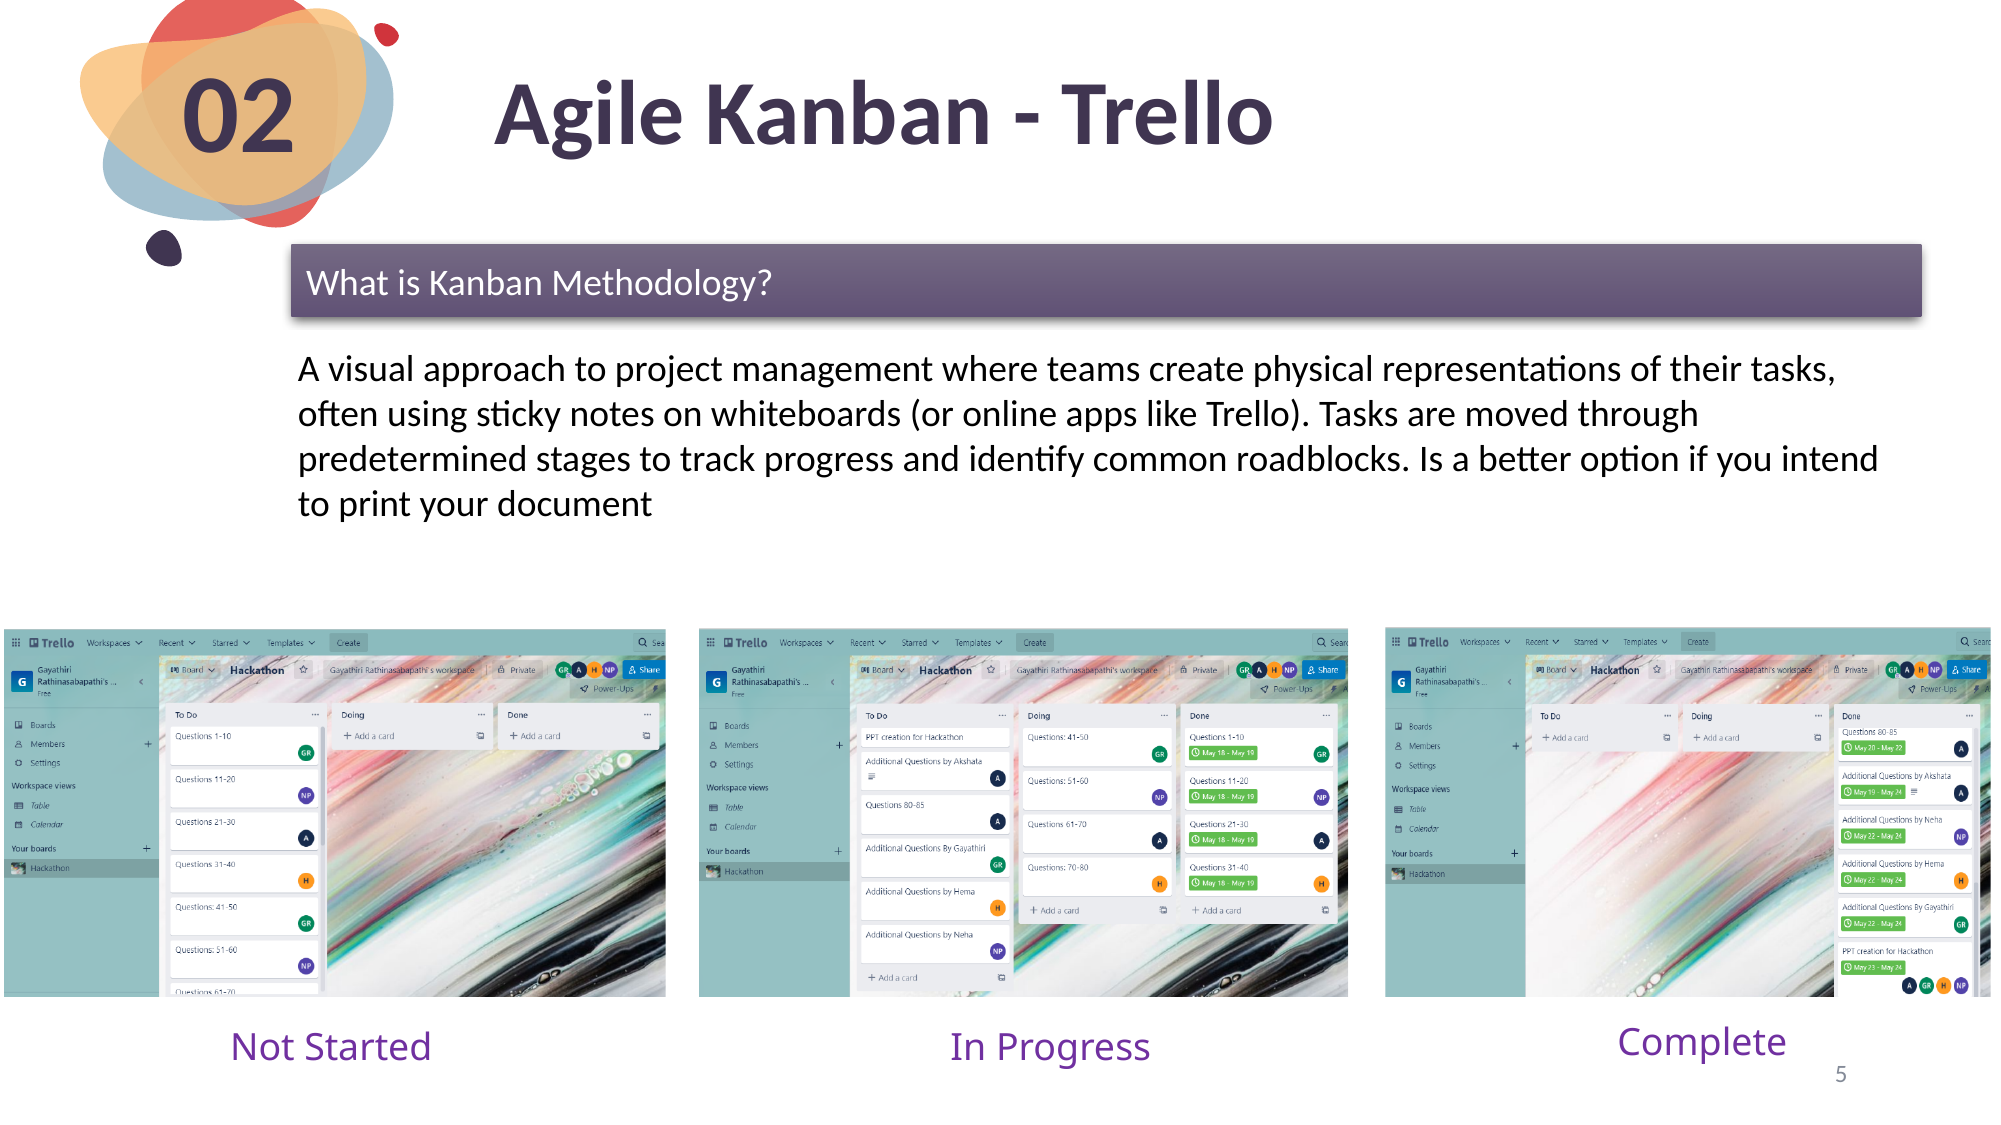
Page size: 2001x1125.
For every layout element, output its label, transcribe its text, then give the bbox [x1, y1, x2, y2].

title Agile Kanban - Trello [479, 22, 1863, 209]
text_box Complete [1602, 1010, 2000, 1071]
slide_number 5 [1412, 1042, 1863, 1103]
list 02 [144, 23, 335, 209]
picture [1385, 627, 1991, 997]
text_box A visual approach to project management where teams create physical representations of their tasks, often using sticky notes on whiteboards (or online apps like Trello). Tasks are moved through predetermined stages to track progress and identify common roadblocks. Is a better option if you intend to print your document [283, 336, 1902, 576]
slide_number Not Started [215, 1015, 666, 1076]
text_box What is Kanban Methodology? [291, 244, 1922, 317]
picture [699, 627, 1349, 997]
text_box In Progress [935, 1015, 1386, 1076]
picture [4, 627, 666, 997]
